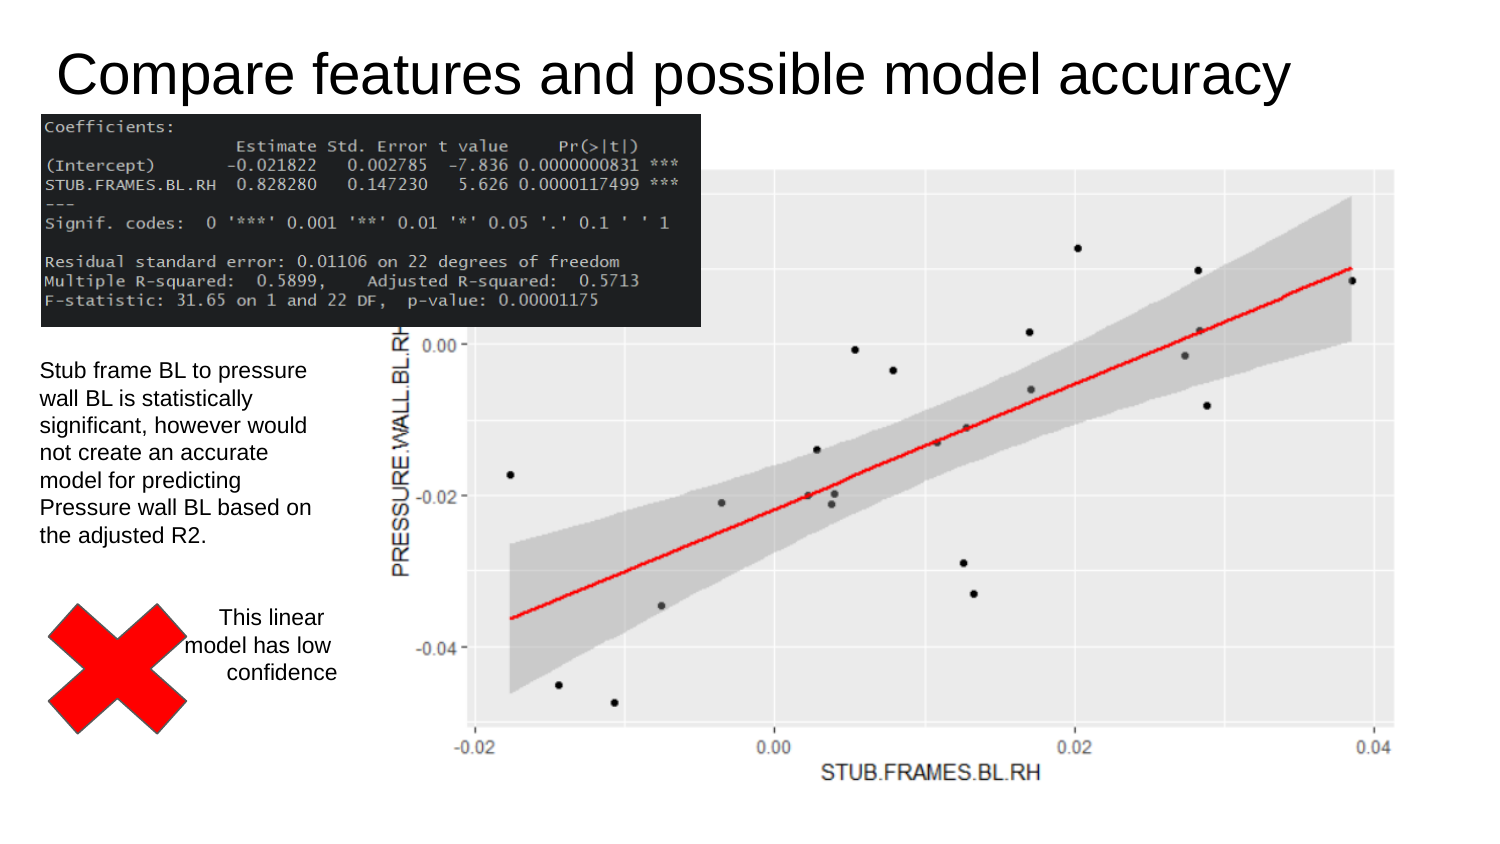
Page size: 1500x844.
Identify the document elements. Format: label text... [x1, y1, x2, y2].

text_box [48, 603, 187, 734]
title Compare features and possible model accuracy [41, 20, 1439, 115]
picture [41, 114, 1401, 790]
title Stub frame BL to pressure wall BL is statistically significant, however would not create an accurate model for predicting Pressure wall BL based on the adjusted R2. This linear model has low confidence [24, 340, 353, 805]
